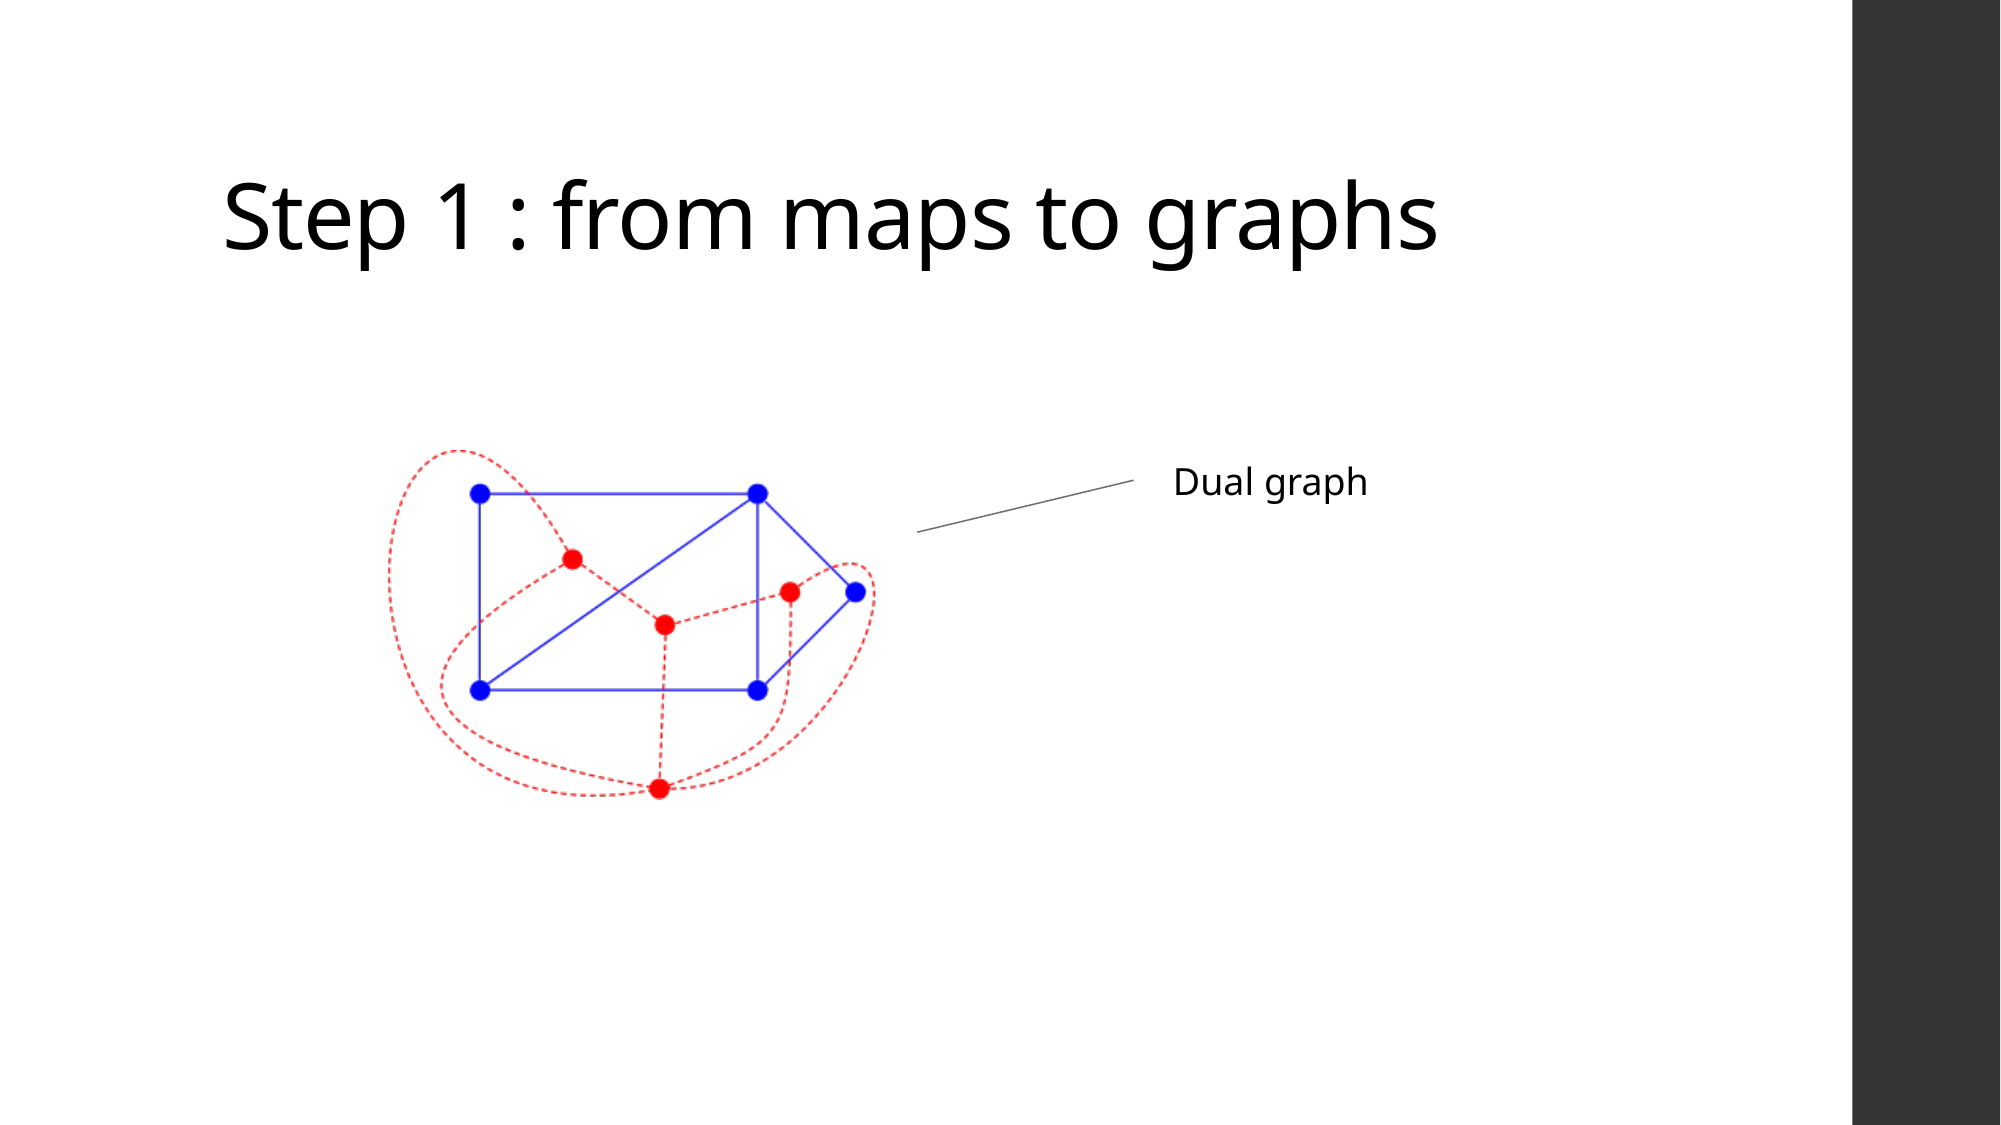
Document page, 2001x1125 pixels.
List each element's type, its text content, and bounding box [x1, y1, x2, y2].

text_box Dual graph [1158, 450, 1408, 511]
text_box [917, 480, 1134, 533]
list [387, 450, 877, 800]
title Step 1 : from maps to graphs [206, 60, 1797, 278]
